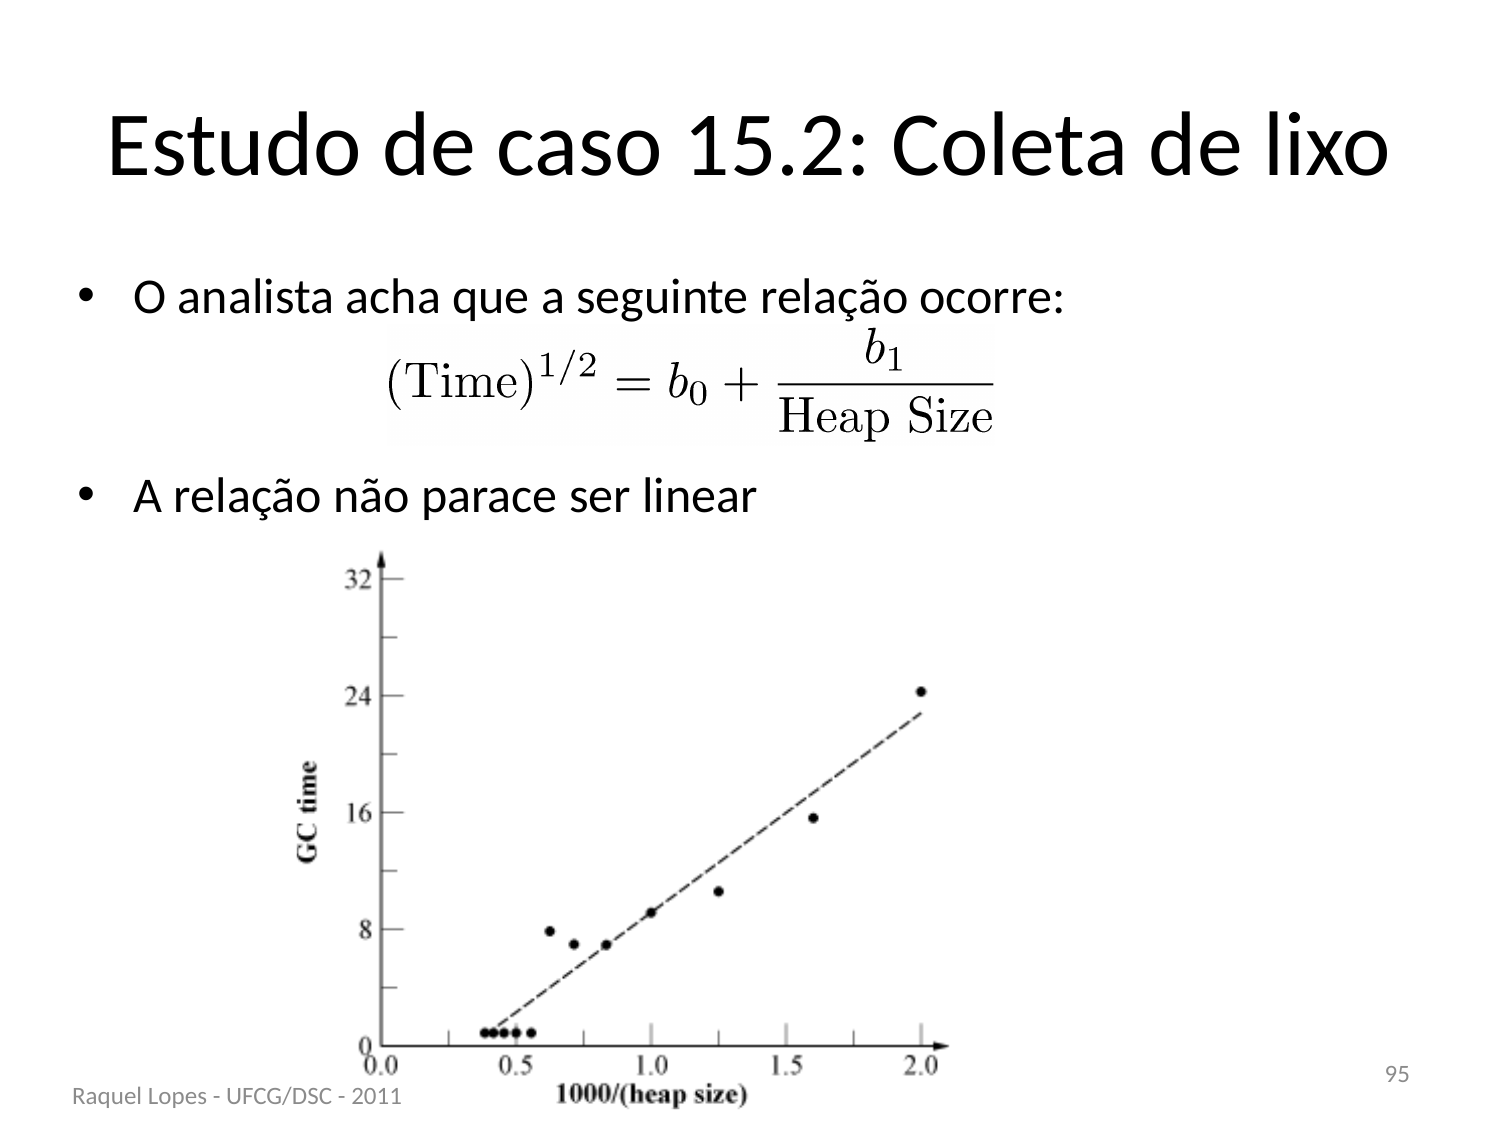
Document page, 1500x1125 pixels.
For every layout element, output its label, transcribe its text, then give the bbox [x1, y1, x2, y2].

slide_number 95 [1074, 1042, 1425, 1103]
picture [387, 324, 995, 446]
title Estudo de caso 15.2: Coleta de lixo [75, 45, 1425, 233]
picture [287, 512, 968, 1118]
list O analista acha que a seguinte relação ocorre: A relação não parace ser linear [62, 262, 1500, 638]
footer Raquel Lopes - UFCG/DSC - 2011 [0, 1065, 285, 1125]
